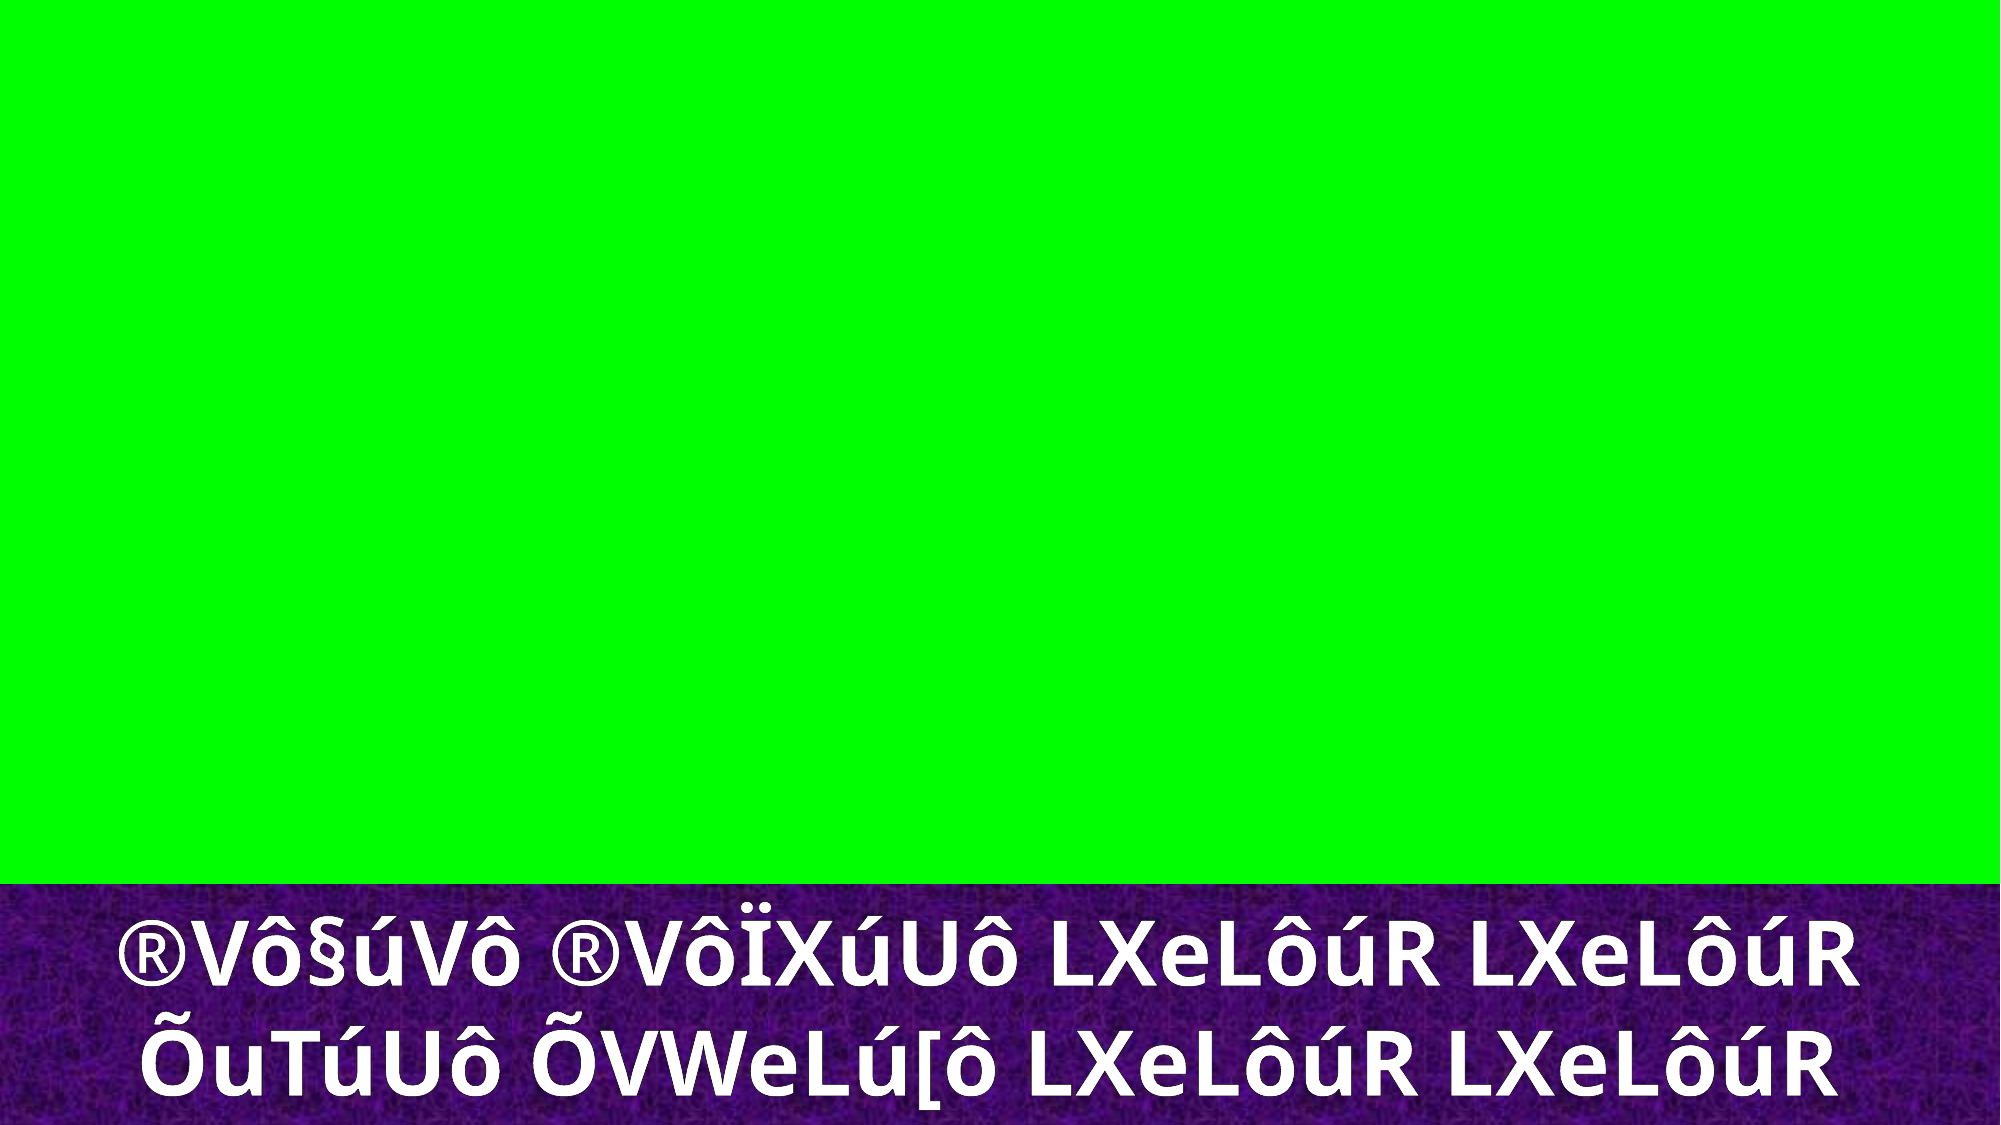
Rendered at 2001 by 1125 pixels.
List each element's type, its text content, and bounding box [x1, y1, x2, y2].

text_box ®Vô§úVô ®VôÏXúUô LXeLôúR LXeLôúR ÕuTúUô ÕVWeLú[ô LXeLôúR LXeLôúR [0, 886, 2000, 1122]
